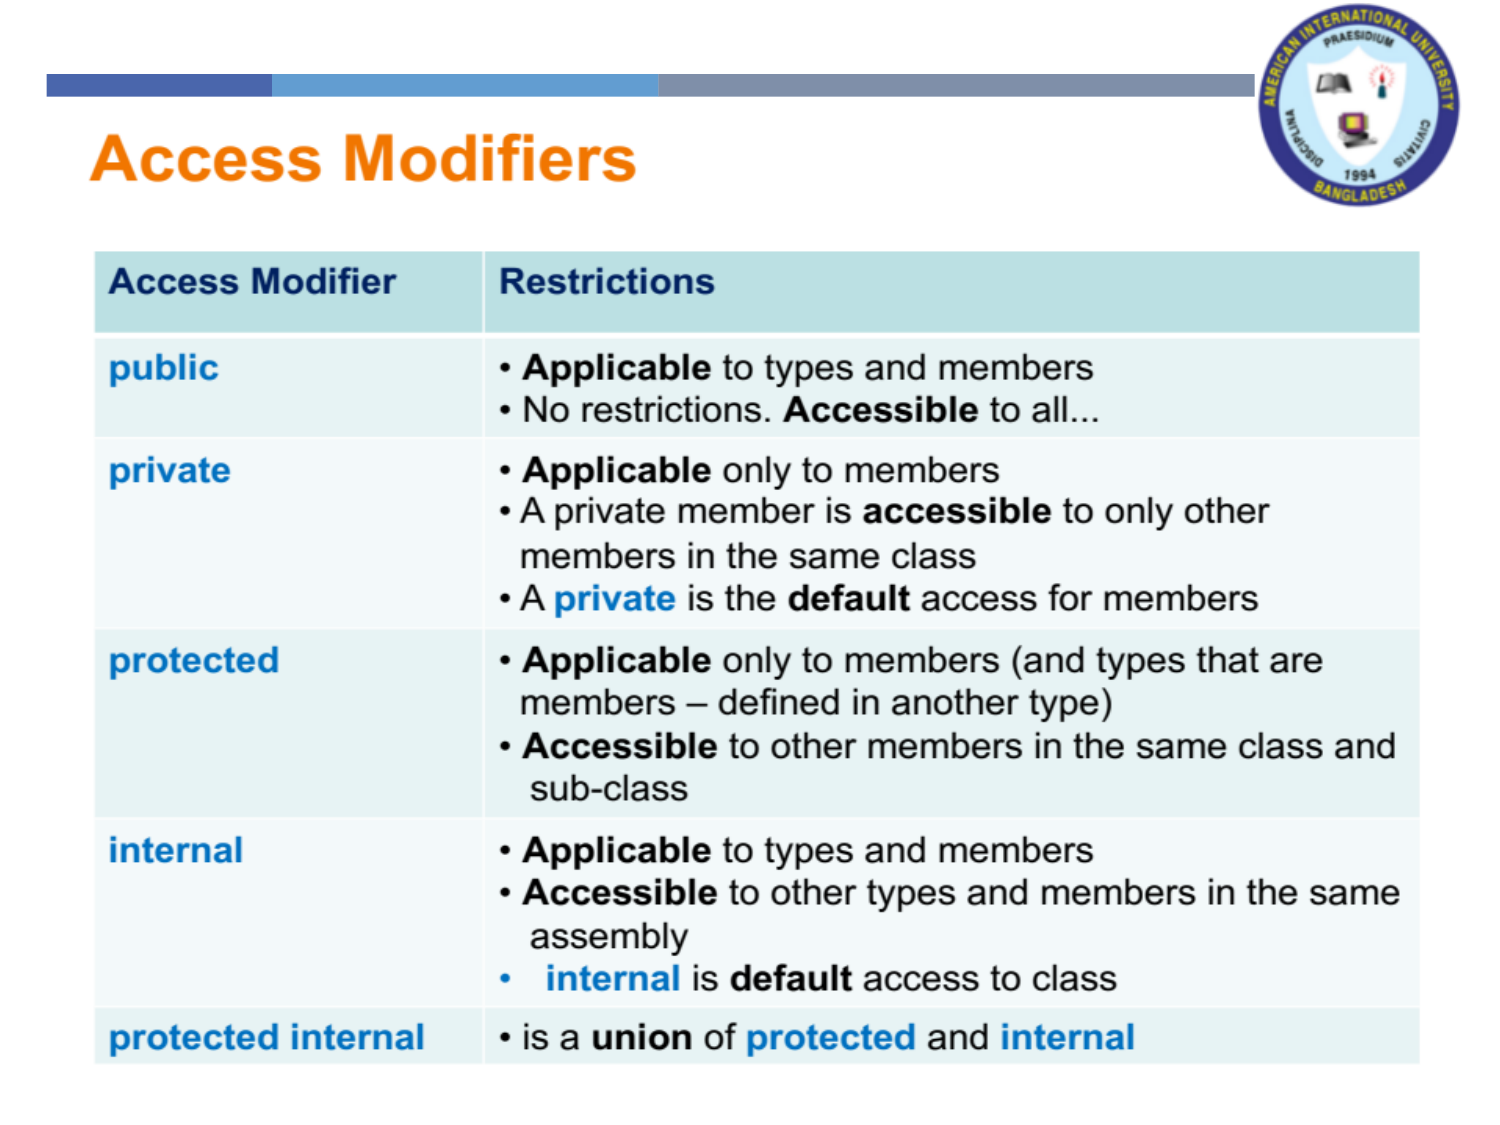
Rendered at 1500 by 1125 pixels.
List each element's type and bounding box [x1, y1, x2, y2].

picture [0, 0, 1500, 1125]
text_box [46, 73, 1244, 98]
